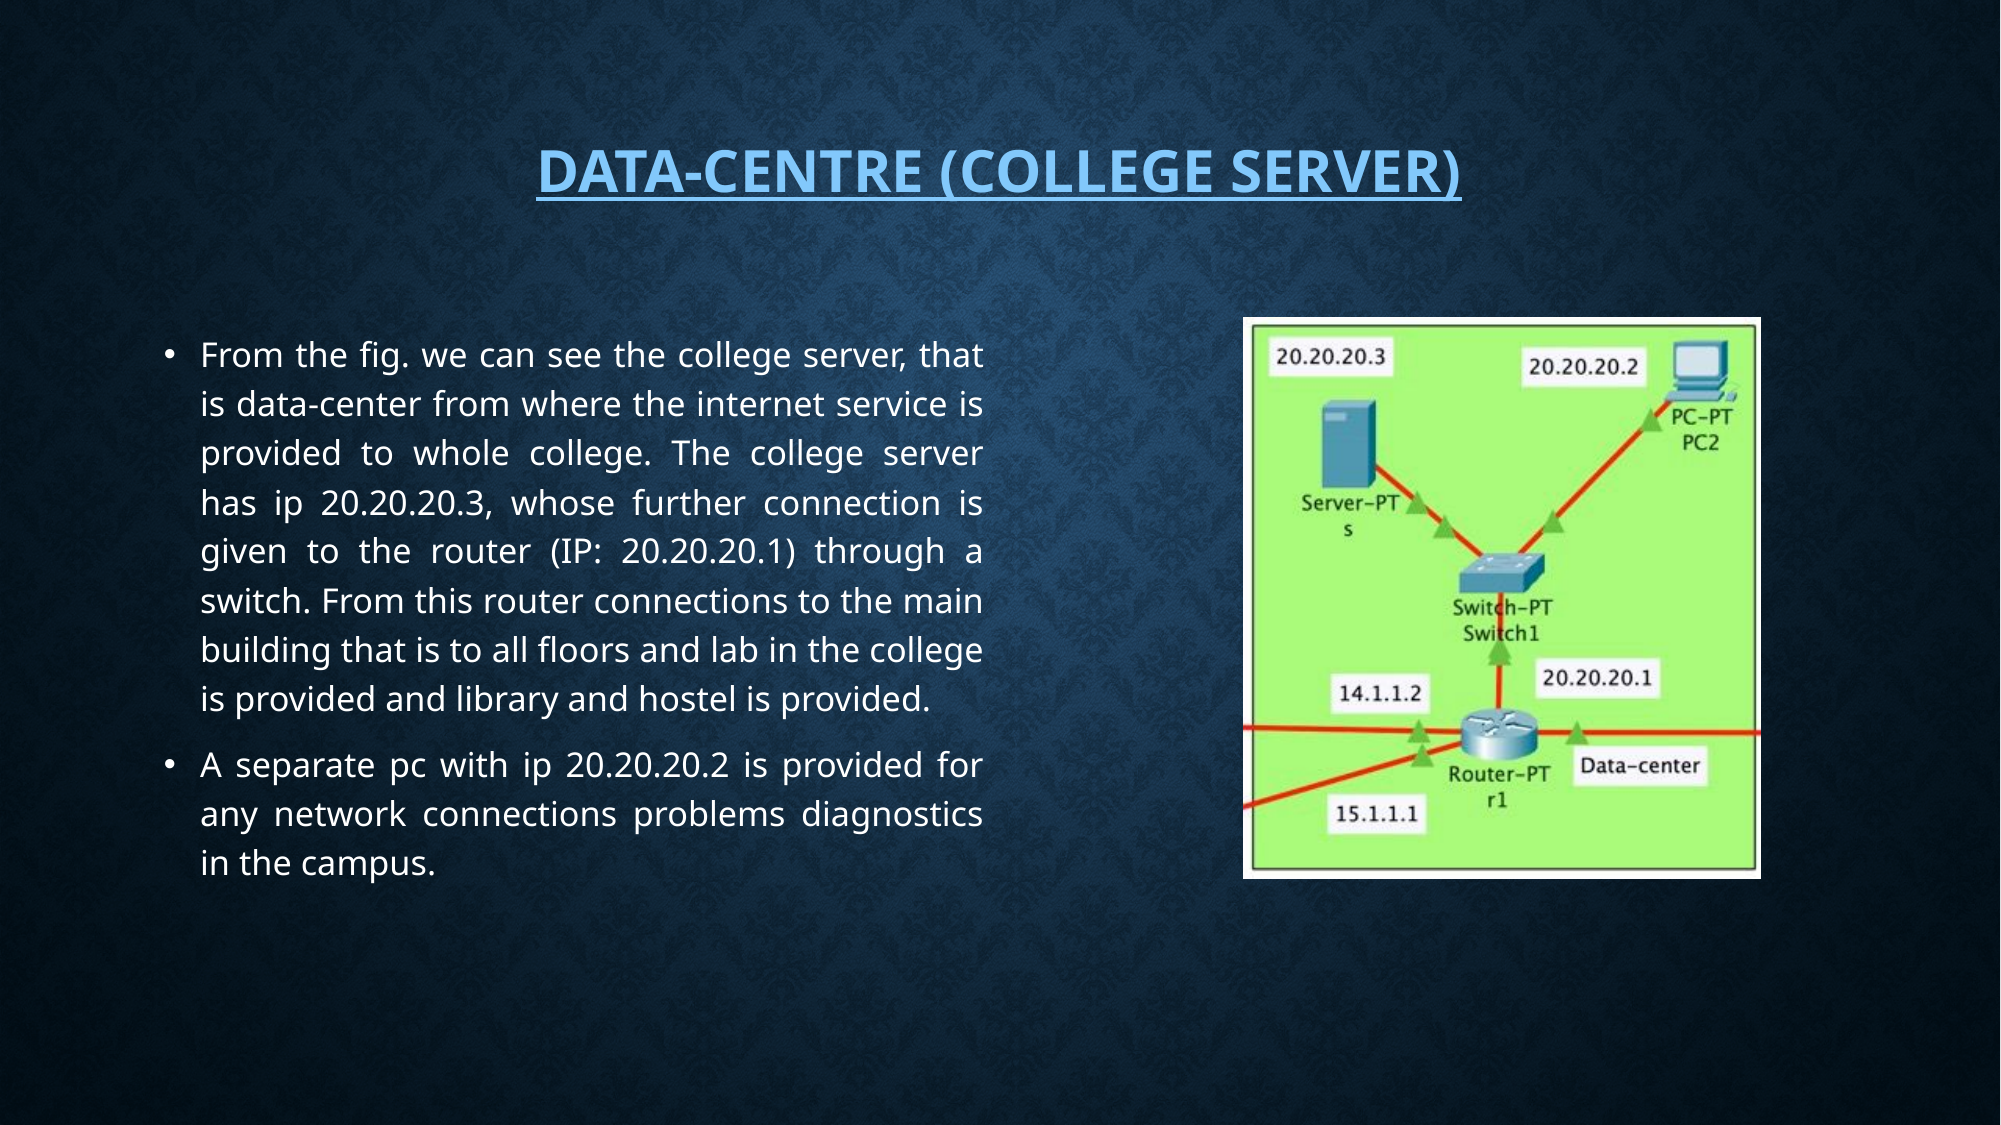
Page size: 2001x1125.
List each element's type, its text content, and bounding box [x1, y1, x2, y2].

picture [1243, 317, 1762, 880]
title Data-Centre (College server) [149, 99, 1849, 318]
list From the fig. we can see the college server, that is data-center from where the internet service is provided to whole college. The college server has ip 20.20.20.3, whose further connection is given to the router (IP: 20.20.20.1) through a switch. From this router connections to the main building that is to all floors and lab in the college is provided and library and hostel is provided. A separate pc with ip 20.20.20.2 is provided for any network connections problems diagnostics in the campus. [149, 317, 1000, 924]
